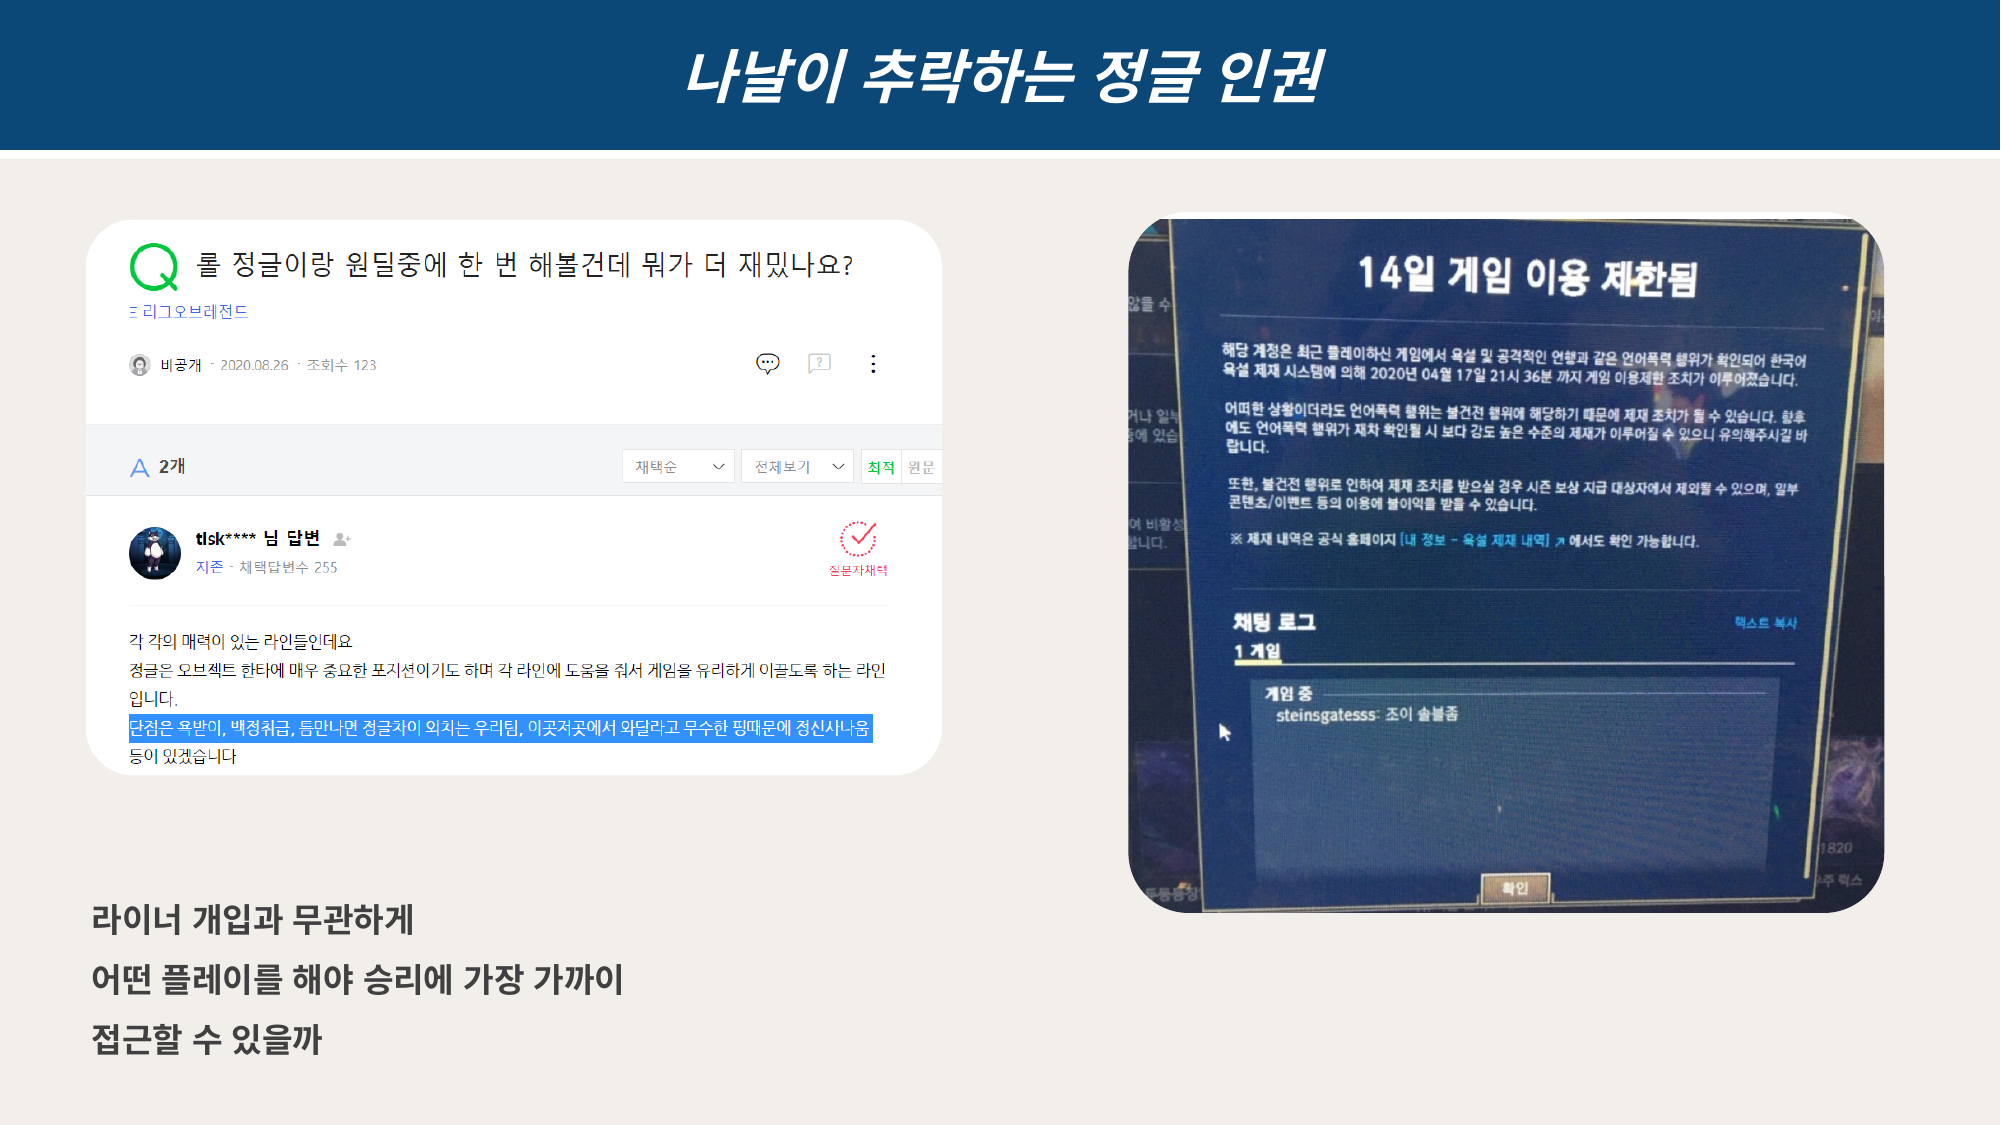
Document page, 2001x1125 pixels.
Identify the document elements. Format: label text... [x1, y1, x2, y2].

picture [85, 219, 943, 776]
text_box 나날이 추락하는 정글 인권 [0, 0, 2000, 151]
picture [1128, 211, 1885, 913]
text_box 라이너 개입과 무관하게 어떤 플레이를 해야 승리에 가장 가까이 접근할 수 있을까 [76, 871, 723, 1066]
